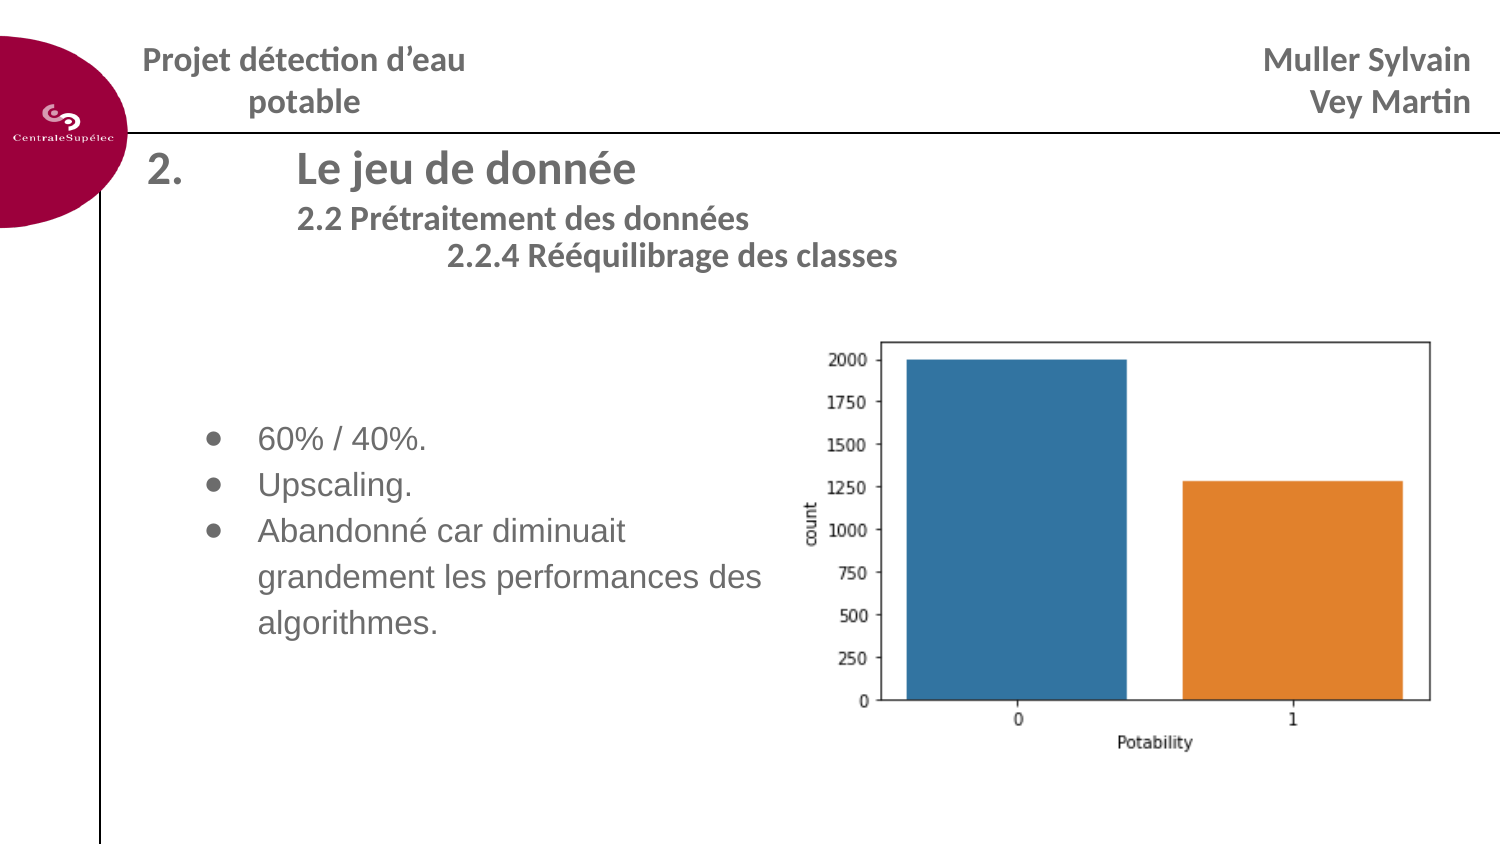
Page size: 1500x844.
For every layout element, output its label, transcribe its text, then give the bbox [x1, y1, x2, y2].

title 2. Le jeu de donnée 2.2 Prétraitement des données 2.2.4 Rééquilibrage des classes [146, 148, 1472, 283]
list 60% / 40%. Upscaling. Abandonné car diminuait grandement les performances des algorithmes. [182, 411, 776, 844]
title Projet détection d’eau potable [132, 36, 477, 164]
picture [0, 0, 148, 244]
title Muller Sylvain Vey Martin [1127, 36, 1472, 164]
picture [792, 332, 1441, 763]
